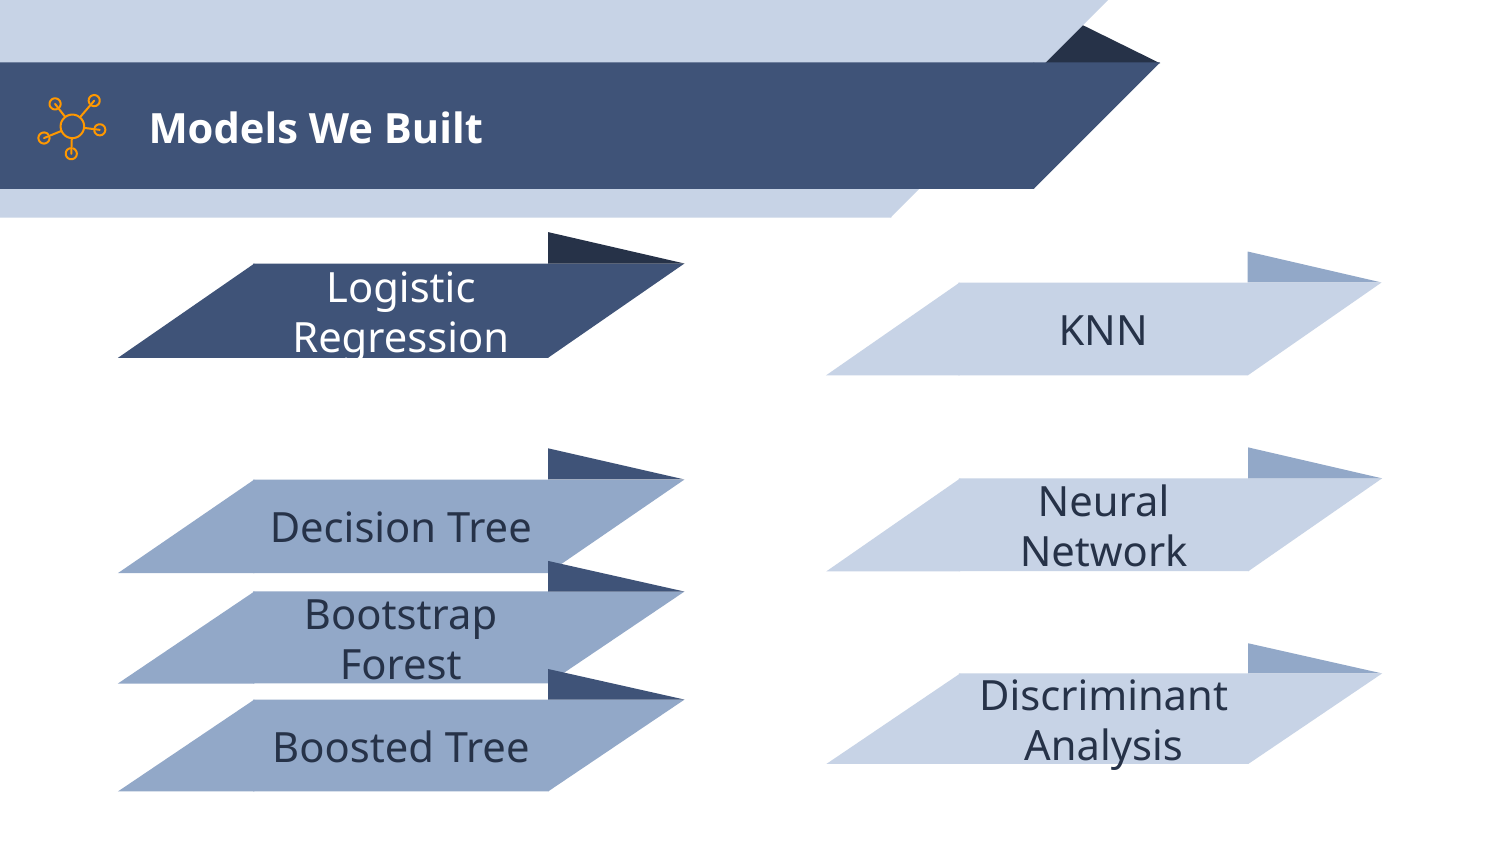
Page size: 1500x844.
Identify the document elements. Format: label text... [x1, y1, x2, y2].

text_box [117, 231, 685, 358]
title Models We Built [133, 64, 1035, 190]
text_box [826, 643, 1383, 765]
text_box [117, 560, 685, 668]
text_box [117, 668, 685, 792]
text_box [117, 448, 685, 560]
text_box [38, 94, 106, 160]
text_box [826, 447, 1383, 572]
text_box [825, 251, 1382, 376]
